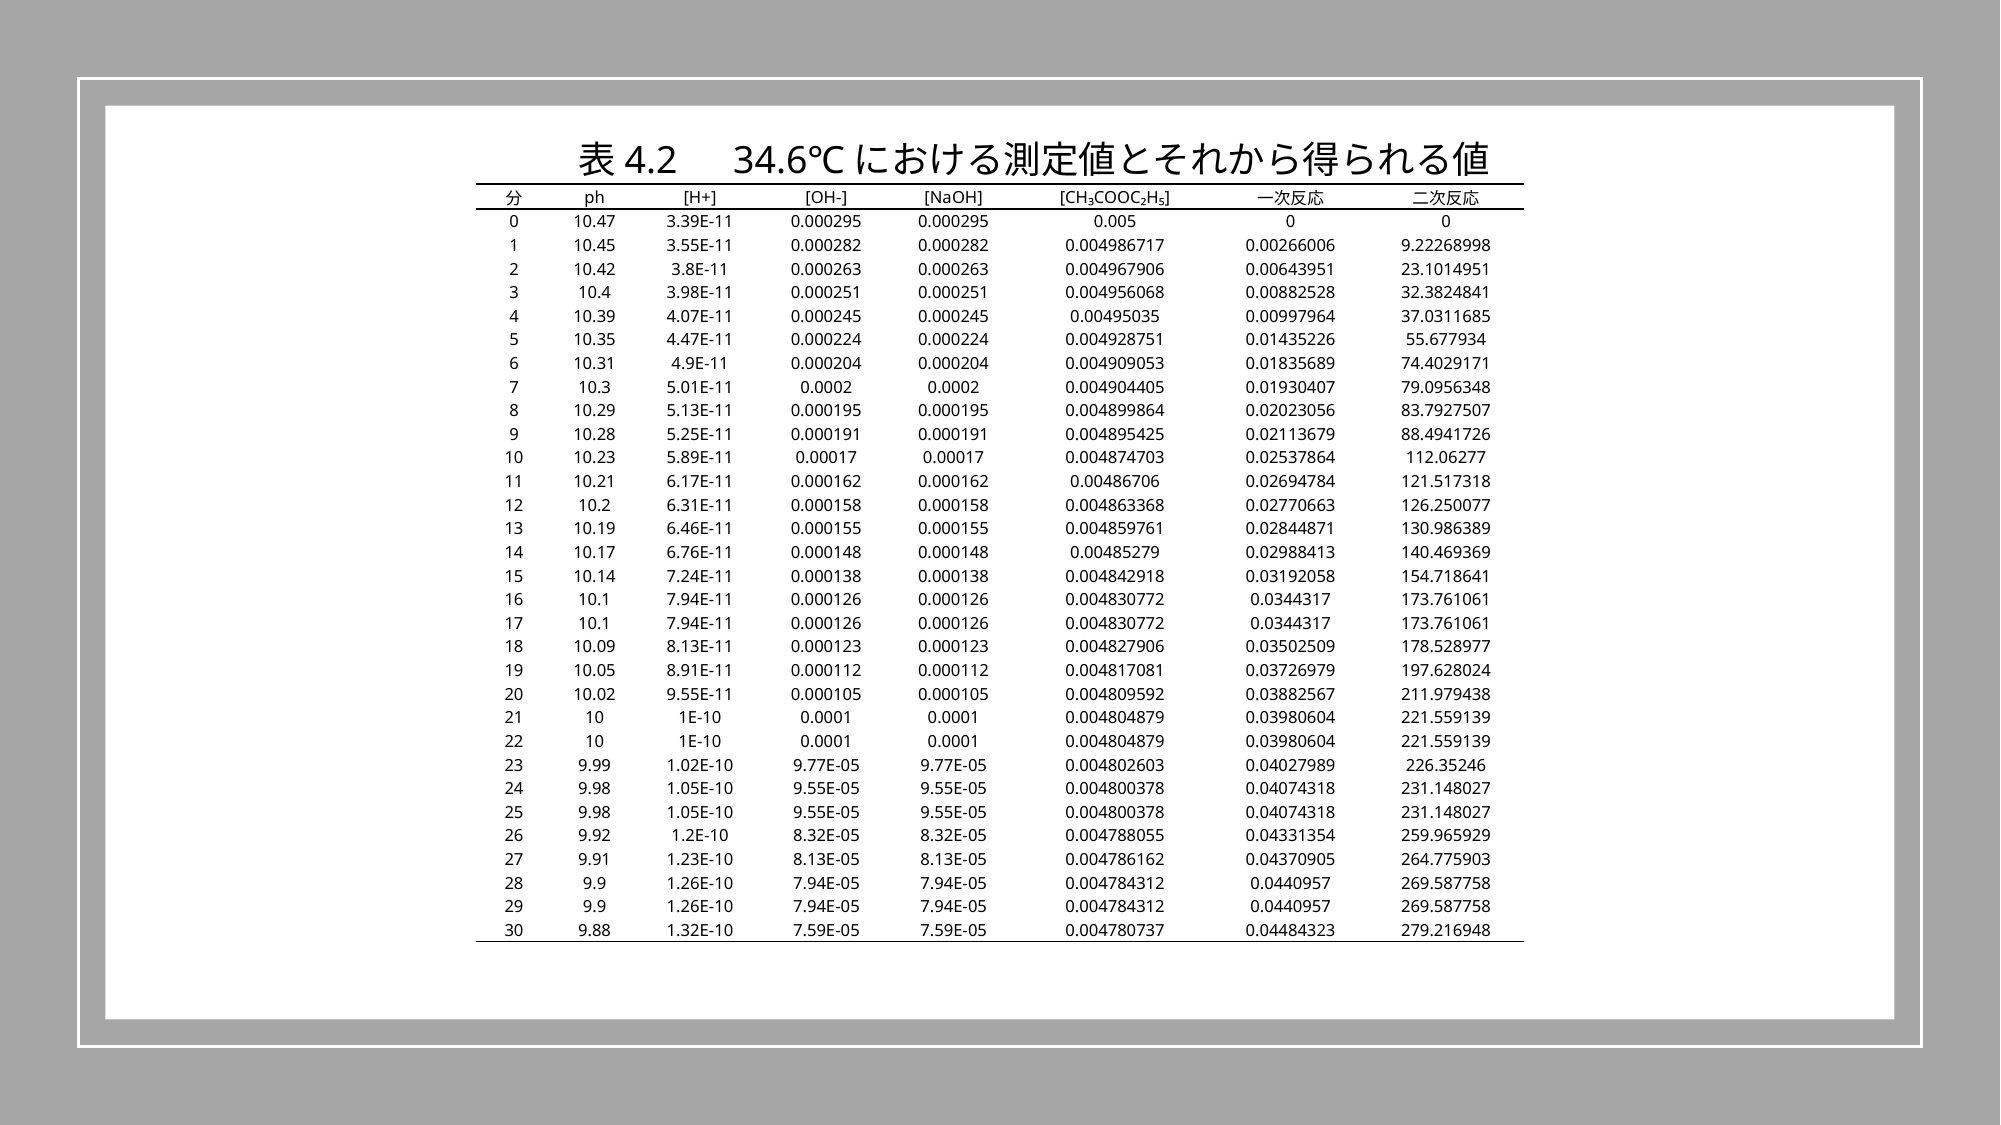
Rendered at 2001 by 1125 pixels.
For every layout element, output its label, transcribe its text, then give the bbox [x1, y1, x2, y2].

text_box 表4.2 34.6℃における測定値とそれから得られる値 [452, 128, 1617, 188]
table_cell 0.000105 [890, 682, 1017, 705]
table_cell 18 [476, 634, 552, 658]
table_cell 0.00017 [763, 445, 890, 469]
table_cell 0.004899864 [1017, 398, 1213, 422]
table_cell 0.02023056 [1213, 398, 1368, 422]
table_cell 0.000155 [763, 516, 890, 540]
table_cell 7.94E-05 [763, 894, 890, 918]
table_cell 13 [476, 516, 552, 540]
table_cell 0.000112 [763, 658, 890, 682]
table_cell 269.587758 [1368, 894, 1524, 918]
table_cell 1E-10 [637, 729, 763, 752]
table_cell 0.000126 [890, 587, 1017, 611]
table_cell 10 [552, 705, 637, 729]
table_cell 231.148027 [1368, 776, 1524, 800]
table_header 一次反応 [1213, 188, 1368, 208]
table_cell 0.000155 [890, 516, 1017, 540]
table_cell 10.42 [552, 256, 637, 280]
table_cell 1.23E-10 [637, 847, 763, 871]
table_cell 9.98 [552, 776, 637, 800]
table_header [CH₃COOC₂H₅] [1017, 188, 1213, 208]
table_cell 5.13E-11 [637, 398, 763, 422]
table_cell 10.09 [552, 634, 637, 658]
table_cell 0.004800378 [1017, 800, 1213, 823]
table_cell 1.02E-10 [637, 752, 763, 776]
table_cell 0.00997964 [1213, 304, 1368, 327]
table_cell 173.761061 [1368, 587, 1524, 611]
table_cell 9.88 [552, 918, 637, 941]
table_cell 10.47 [552, 210, 637, 233]
table_cell 9.55E-05 [890, 800, 1017, 823]
table_cell 0.00486706 [1017, 469, 1213, 493]
table_cell 0.000245 [763, 304, 890, 327]
table_cell 9.55E-11 [637, 682, 763, 705]
table_cell 10.35 [552, 327, 637, 351]
table_cell 0.000263 [763, 256, 890, 280]
table_cell 0.04027989 [1213, 752, 1368, 776]
table_cell 0.0344317 [1213, 587, 1368, 611]
table_cell 7 [476, 375, 552, 398]
table_cell 10.39 [552, 304, 637, 327]
table_cell 9.98 [552, 800, 637, 823]
table_cell 0.000148 [763, 540, 890, 564]
table_cell 23 [476, 752, 552, 776]
table_cell 0.005 [1017, 210, 1213, 233]
table_cell 0.00882528 [1213, 280, 1368, 304]
table_cell 4.07E-11 [637, 304, 763, 327]
table_cell 30 [476, 918, 552, 941]
table_cell 0.000251 [890, 280, 1017, 304]
table_cell 0.00643951 [1213, 256, 1368, 280]
table_cell 1.05E-10 [637, 776, 763, 800]
table_cell 0.0001 [763, 729, 890, 752]
table_cell 0.000123 [763, 634, 890, 658]
table_cell 0.00485279 [1017, 540, 1213, 564]
table_cell 0.004780737 [1017, 918, 1213, 941]
table_cell 15 [476, 564, 552, 587]
table_cell 0.01930407 [1213, 375, 1368, 398]
table_cell 0.004804879 [1017, 729, 1213, 752]
table_cell 28 [476, 871, 552, 894]
table_cell 0.000138 [890, 564, 1017, 587]
table_cell 0.004895425 [1017, 422, 1213, 445]
table_cell 112.06277 [1368, 445, 1524, 469]
table_cell 10.02 [552, 682, 637, 705]
table_cell 279.216948 [1368, 918, 1524, 941]
table_cell 7.94E-05 [763, 871, 890, 894]
table_cell 29 [476, 894, 552, 918]
table_cell 5 [476, 327, 552, 351]
table_cell 221.559139 [1368, 705, 1524, 729]
table_cell 0.02770663 [1213, 493, 1368, 516]
table_cell 1.2E-10 [637, 823, 763, 847]
table_cell 10.28 [552, 422, 637, 445]
table_cell 10.1 [552, 587, 637, 611]
table_cell 178.528977 [1368, 634, 1524, 658]
table_cell 10 [552, 729, 637, 752]
table_cell 0.02988413 [1213, 540, 1368, 564]
table_cell 0.000126 [890, 611, 1017, 634]
table_cell 0.004802603 [1017, 752, 1213, 776]
table_cell 0.000245 [890, 304, 1017, 327]
table_cell 0.0440957 [1213, 871, 1368, 894]
table_cell 0.000105 [763, 682, 890, 705]
table_cell 0.004830772 [1017, 611, 1213, 634]
table_cell 0.000126 [763, 587, 890, 611]
table_cell 0.000148 [890, 540, 1017, 564]
table_cell 0.000195 [763, 398, 890, 422]
table_cell 19 [476, 658, 552, 682]
table_cell 231.148027 [1368, 800, 1524, 823]
table_cell 6.46E-11 [637, 516, 763, 540]
table_cell 0 [476, 210, 552, 233]
table_cell 0.04370905 [1213, 847, 1368, 871]
table_cell 5.25E-11 [637, 422, 763, 445]
table_cell 2 [476, 256, 552, 280]
table_cell 269.587758 [1368, 871, 1524, 894]
table_cell 0.004809592 [1017, 682, 1213, 705]
table_cell 1.26E-10 [637, 894, 763, 918]
table_cell 0.000195 [890, 398, 1017, 422]
table_cell 3.98E-11 [637, 280, 763, 304]
table_cell 0.0001 [890, 729, 1017, 752]
table_cell 0.000126 [763, 611, 890, 634]
table_cell 3.55E-11 [637, 233, 763, 256]
table_cell 10.17 [552, 540, 637, 564]
table_cell 0.00266006 [1213, 233, 1368, 256]
table_cell 16 [476, 587, 552, 611]
table_cell 0.00017 [890, 445, 1017, 469]
table_cell 0.03502509 [1213, 634, 1368, 658]
table_cell 8.13E-11 [637, 634, 763, 658]
table_cell 10 [476, 445, 552, 469]
table_cell 0 [1368, 210, 1524, 233]
table_cell 0.03882567 [1213, 682, 1368, 705]
table_cell 10.14 [552, 564, 637, 587]
table_cell 0.0440957 [1213, 894, 1368, 918]
table_cell 6 [476, 351, 552, 375]
table_cell 221.559139 [1368, 729, 1524, 752]
table_cell 9.77E-05 [763, 752, 890, 776]
table_cell 24 [476, 776, 552, 800]
table_cell 0.004986717 [1017, 233, 1213, 256]
table_cell 0.000191 [890, 422, 1017, 445]
table_cell 197.628024 [1368, 658, 1524, 682]
table_cell 8.91E-11 [637, 658, 763, 682]
table_cell 0.004956068 [1017, 280, 1213, 304]
table_cell 0.04074318 [1213, 776, 1368, 800]
table_cell 7.94E-11 [637, 587, 763, 611]
table_cell 0.000158 [763, 493, 890, 516]
table_cell 9.22268998 [1368, 233, 1524, 256]
table_cell 21 [476, 705, 552, 729]
table_cell 0.000224 [890, 327, 1017, 351]
table_cell 6.31E-11 [637, 493, 763, 516]
table_cell 3.8E-11 [637, 256, 763, 280]
table_cell 0.004786162 [1017, 847, 1213, 871]
table_cell 32.3824841 [1368, 280, 1524, 304]
table_cell 0.004788055 [1017, 823, 1213, 847]
text_box [0, 0, 2000, 1125]
table_cell 9.55E-05 [763, 776, 890, 800]
table_cell 9.9 [552, 894, 637, 918]
table_cell 1.26E-10 [637, 871, 763, 894]
table_cell 10.45 [552, 233, 637, 256]
table_cell 0.000162 [763, 469, 890, 493]
table_cell 0.03980604 [1213, 729, 1368, 752]
table_cell 0.0002 [763, 375, 890, 398]
table_cell 154.718641 [1368, 564, 1524, 587]
table_cell 0.000224 [763, 327, 890, 351]
table_cell 9.9 [552, 871, 637, 894]
table_cell 1.05E-10 [637, 800, 763, 823]
table_cell 0.004928751 [1017, 327, 1213, 351]
table_cell 3 [476, 280, 552, 304]
table_header [H+] [637, 188, 763, 208]
table_cell 0.0001 [763, 705, 890, 729]
table_cell 1.32E-10 [637, 918, 763, 941]
table_header ph [552, 188, 637, 208]
table_cell 259.965929 [1368, 823, 1524, 847]
table_cell 0.004967906 [1017, 256, 1213, 280]
table_cell 226.35246 [1368, 752, 1524, 776]
table_cell 26 [476, 823, 552, 847]
table_cell 10.31 [552, 351, 637, 375]
table_cell 0.0344317 [1213, 611, 1368, 634]
table_cell 74.4029171 [1368, 351, 1524, 375]
table_cell 0.04074318 [1213, 800, 1368, 823]
table_cell 0.004800378 [1017, 776, 1213, 800]
table_cell 17 [476, 611, 552, 634]
table_cell 9.99 [552, 752, 637, 776]
table_cell 10.05 [552, 658, 637, 682]
table_cell 0.04484323 [1213, 918, 1368, 941]
table_cell 1 [476, 233, 552, 256]
table_cell 10.1 [552, 611, 637, 634]
table_cell 88.4941726 [1368, 422, 1524, 445]
table_cell 0.0002 [890, 375, 1017, 398]
table_cell 0.000204 [763, 351, 890, 375]
table_cell 0.000158 [890, 493, 1017, 516]
table_cell 130.986389 [1368, 516, 1524, 540]
table_cell 4 [476, 304, 552, 327]
table_cell 0.004784312 [1017, 894, 1213, 918]
table_cell 14 [476, 540, 552, 564]
table_cell 211.979438 [1368, 682, 1524, 705]
table_cell 11 [476, 469, 552, 493]
table_cell 0.04331354 [1213, 823, 1368, 847]
table_cell 0.02694784 [1213, 469, 1368, 493]
table_cell 0.000295 [890, 210, 1017, 233]
table_cell 3.39E-11 [637, 210, 763, 233]
table_cell 0.03726979 [1213, 658, 1368, 682]
table_cell 9 [476, 422, 552, 445]
table_cell 0.000138 [763, 564, 890, 587]
table_cell 0.03192058 [1213, 564, 1368, 587]
table_cell 173.761061 [1368, 611, 1524, 634]
table_cell 6.17E-11 [637, 469, 763, 493]
table_cell 55.677934 [1368, 327, 1524, 351]
table_cell 10.2 [552, 493, 637, 516]
table_cell 10.19 [552, 516, 637, 540]
table_cell 1E-10 [637, 705, 763, 729]
table_cell 0.01835689 [1213, 351, 1368, 375]
table_cell 126.250077 [1368, 493, 1524, 516]
table_cell 0.004827906 [1017, 634, 1213, 658]
table_header 分 [476, 188, 552, 208]
table_header 二次反応 [1368, 188, 1524, 208]
table_cell 0.02844871 [1213, 516, 1368, 540]
table_cell 7.59E-05 [890, 918, 1017, 941]
table_cell 6.76E-11 [637, 540, 763, 564]
table_header [OH-] [763, 188, 890, 208]
table_cell 10.4 [552, 280, 637, 304]
table_cell 0.004909053 [1017, 351, 1213, 375]
table_cell 0.004804879 [1017, 705, 1213, 729]
text_box [77, 77, 1923, 1048]
table_cell 27 [476, 847, 552, 871]
table_cell 8 [476, 398, 552, 422]
table_cell 4.9E-11 [637, 351, 763, 375]
table_cell 9.91 [552, 847, 637, 871]
table_cell 10.23 [552, 445, 637, 469]
table_cell 0.02537864 [1213, 445, 1368, 469]
table_cell 9.55E-05 [890, 776, 1017, 800]
table_header [NaOH] [890, 188, 1017, 208]
table_cell 0.03980604 [1213, 705, 1368, 729]
table_cell 10.3 [552, 375, 637, 398]
table_cell 12 [476, 493, 552, 516]
table_cell 264.775903 [1368, 847, 1524, 871]
table_cell 25 [476, 800, 552, 823]
table_cell 0.004863368 [1017, 493, 1213, 516]
table_cell 0.000251 [763, 280, 890, 304]
table_cell 8.13E-05 [763, 847, 890, 871]
table_cell 7.94E-05 [890, 871, 1017, 894]
table_cell 0.01435226 [1213, 327, 1368, 351]
table_cell 20 [476, 682, 552, 705]
table_cell 5.01E-11 [637, 375, 763, 398]
table_cell 4.47E-11 [637, 327, 763, 351]
text_box [104, 104, 1896, 1021]
table_cell 7.59E-05 [763, 918, 890, 941]
table_cell 8.13E-05 [890, 847, 1017, 871]
table_cell 0.02113679 [1213, 422, 1368, 445]
table_cell 10.29 [552, 398, 637, 422]
table_cell 7.24E-11 [637, 564, 763, 587]
table_cell 5.89E-11 [637, 445, 763, 469]
table_cell 0.004830772 [1017, 587, 1213, 611]
table_cell 0.00495035 [1017, 304, 1213, 327]
table_cell 0.000263 [890, 256, 1017, 280]
table_cell 0.0001 [890, 705, 1017, 729]
table_cell 37.0311685 [1368, 304, 1524, 327]
table_cell 0.004859761 [1017, 516, 1213, 540]
table_cell 0.000162 [890, 469, 1017, 493]
table_cell 7.94E-05 [890, 894, 1017, 918]
table_cell 0.004874703 [1017, 445, 1213, 469]
table_cell 0 [1213, 210, 1368, 233]
table_cell 0.000295 [763, 210, 890, 233]
table_cell 0.000282 [890, 233, 1017, 256]
table_cell 0.000282 [763, 233, 890, 256]
table_cell 0.004784312 [1017, 871, 1213, 894]
table_cell 140.469369 [1368, 540, 1524, 564]
table_cell 0.000112 [890, 658, 1017, 682]
table_cell 8.32E-05 [763, 823, 890, 847]
table_cell 121.517318 [1368, 469, 1524, 493]
table_cell 7.94E-11 [637, 611, 763, 634]
table_cell 0.004904405 [1017, 375, 1213, 398]
table_cell 8.32E-05 [890, 823, 1017, 847]
table_cell 0.004817081 [1017, 658, 1213, 682]
table_cell 10.21 [552, 469, 637, 493]
table_cell 9.55E-05 [763, 800, 890, 823]
table_cell 79.0956348 [1368, 375, 1524, 398]
table_cell 22 [476, 729, 552, 752]
table_cell 0.004842918 [1017, 564, 1213, 587]
table_cell 0.000123 [890, 634, 1017, 658]
table_cell 83.7927507 [1368, 398, 1524, 422]
table_cell 23.1014951 [1368, 256, 1524, 280]
table_cell 0.000204 [890, 351, 1017, 375]
table_cell 9.77E-05 [890, 752, 1017, 776]
table_cell 0.000191 [763, 422, 890, 445]
table_cell 9.92 [552, 823, 637, 847]
